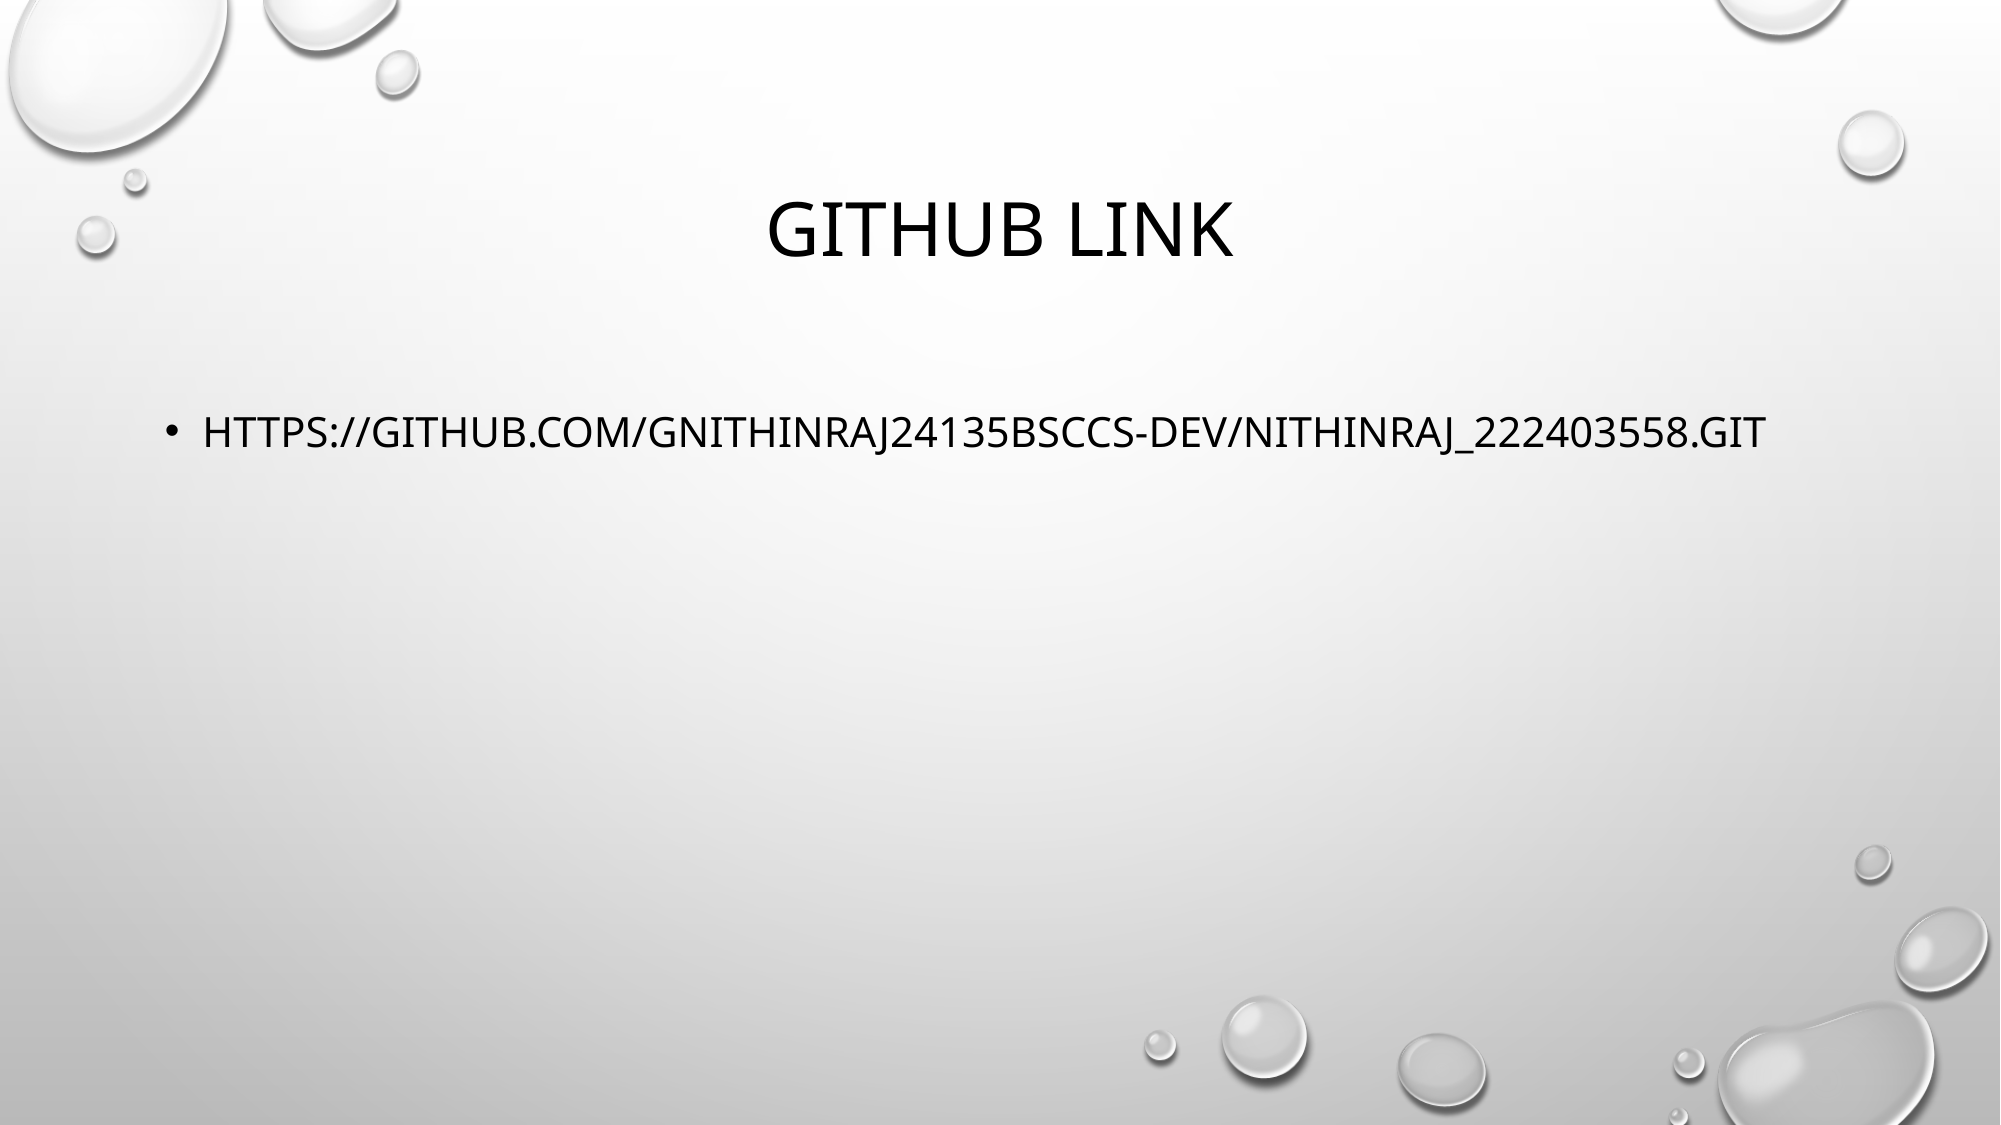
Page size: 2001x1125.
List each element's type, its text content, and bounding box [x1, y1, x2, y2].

picture [0, 0, 2000, 1125]
list https://github.com/gnithinraj24135bsccs-dev/Nithinraj_222403558.git [149, 388, 1850, 950]
title GitHub link [149, 101, 1851, 364]
